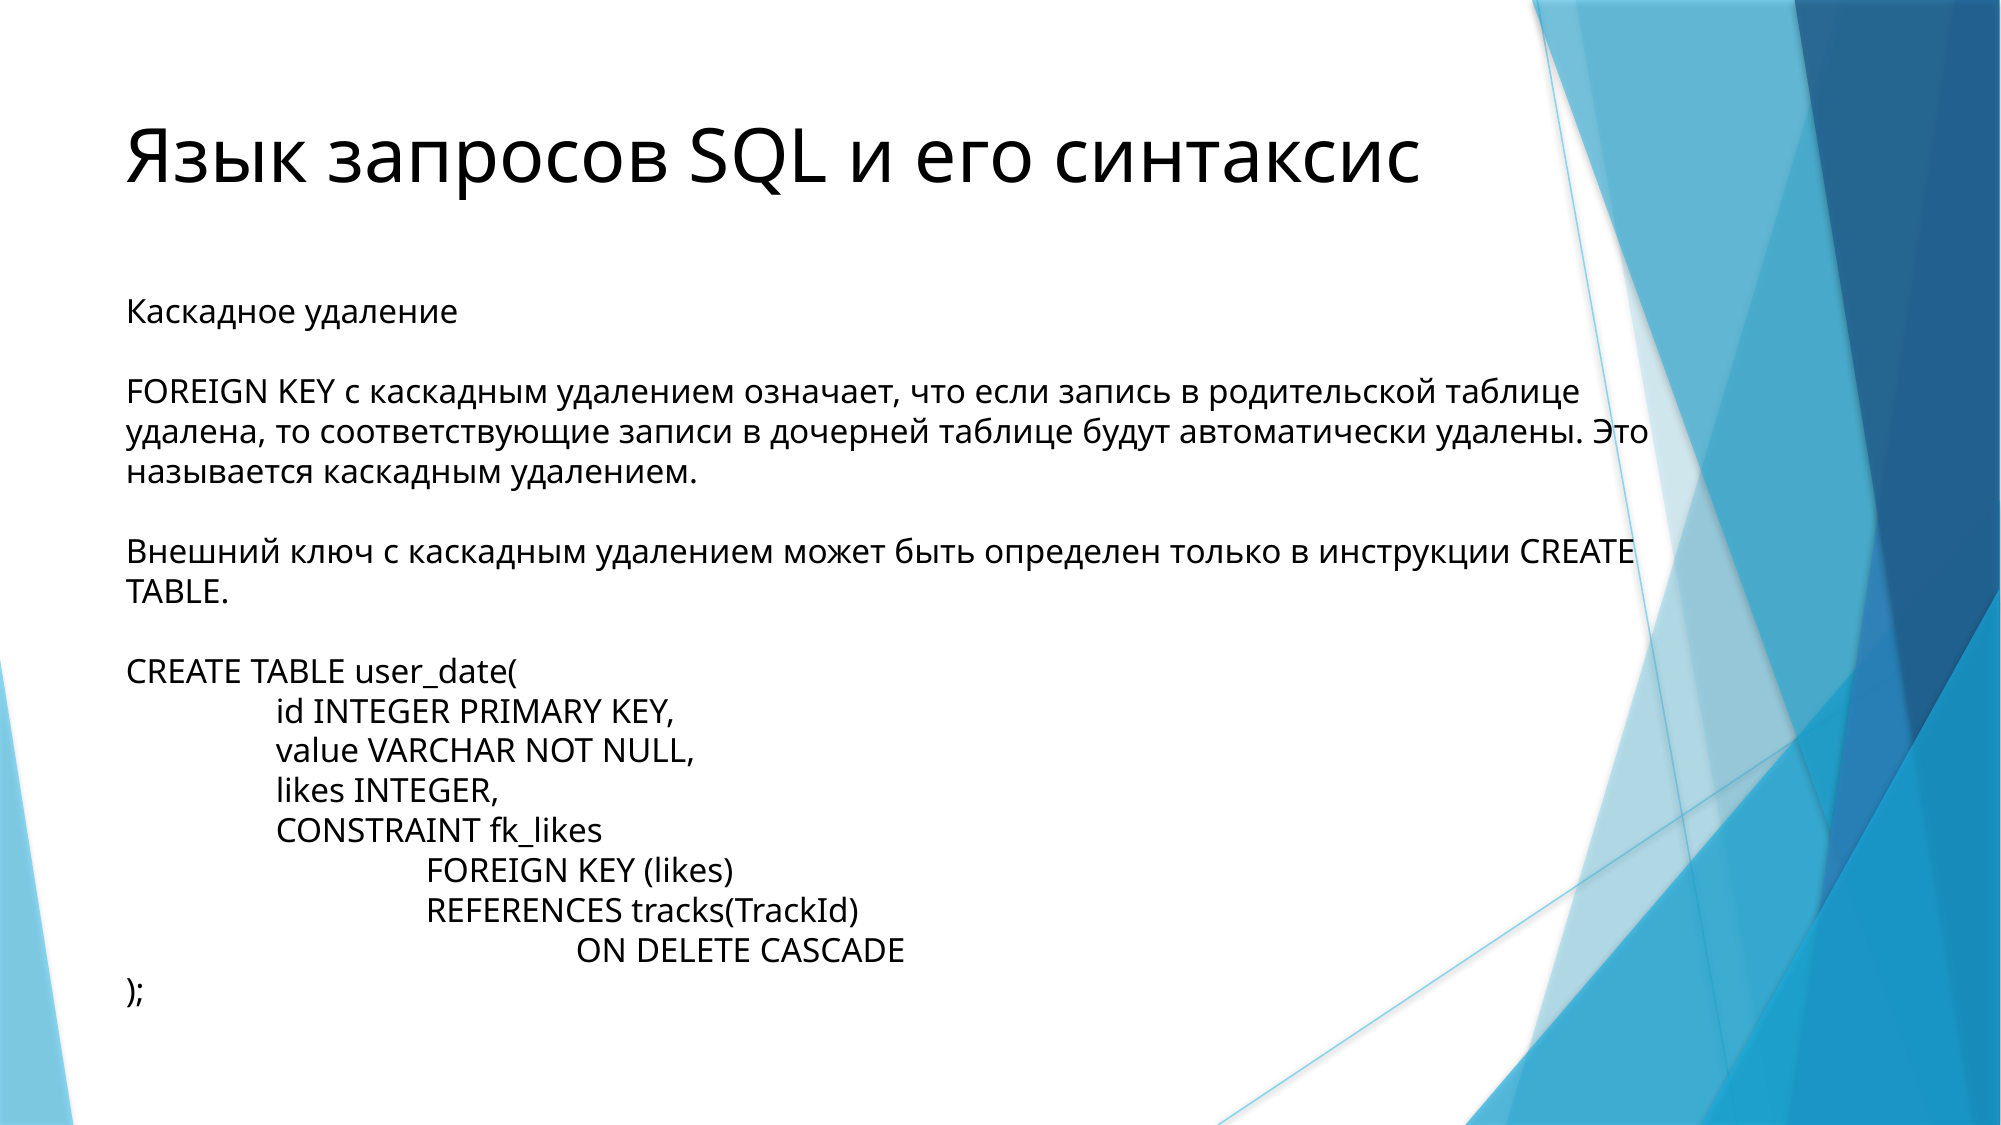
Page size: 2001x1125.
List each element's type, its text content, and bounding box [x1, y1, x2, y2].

text_box Язык запросов SQL и его синтаксис [111, 99, 1522, 283]
text_box Каскадное удаление FOREIGN KEY с каскадным удалением означает, что если запись в родительской таблице удалена, то соответствующие записи в дочерней таблице будут автоматически удалены. Это называется каскадным удалением. Внешний ключ с каскадным удалением может быть определен только в инструкции CREATE TABLE. CREATE TABLE user_date( id INTEGER PRIMARY KEY, value VARCHAR NOT NULL, likes INTEGER, CONSTRAINT fk_likes FOREIGN KEY (likes) REFERENCES tracks(TrackId) ON DELETE CASCADE ); [111, 283, 1679, 1017]
